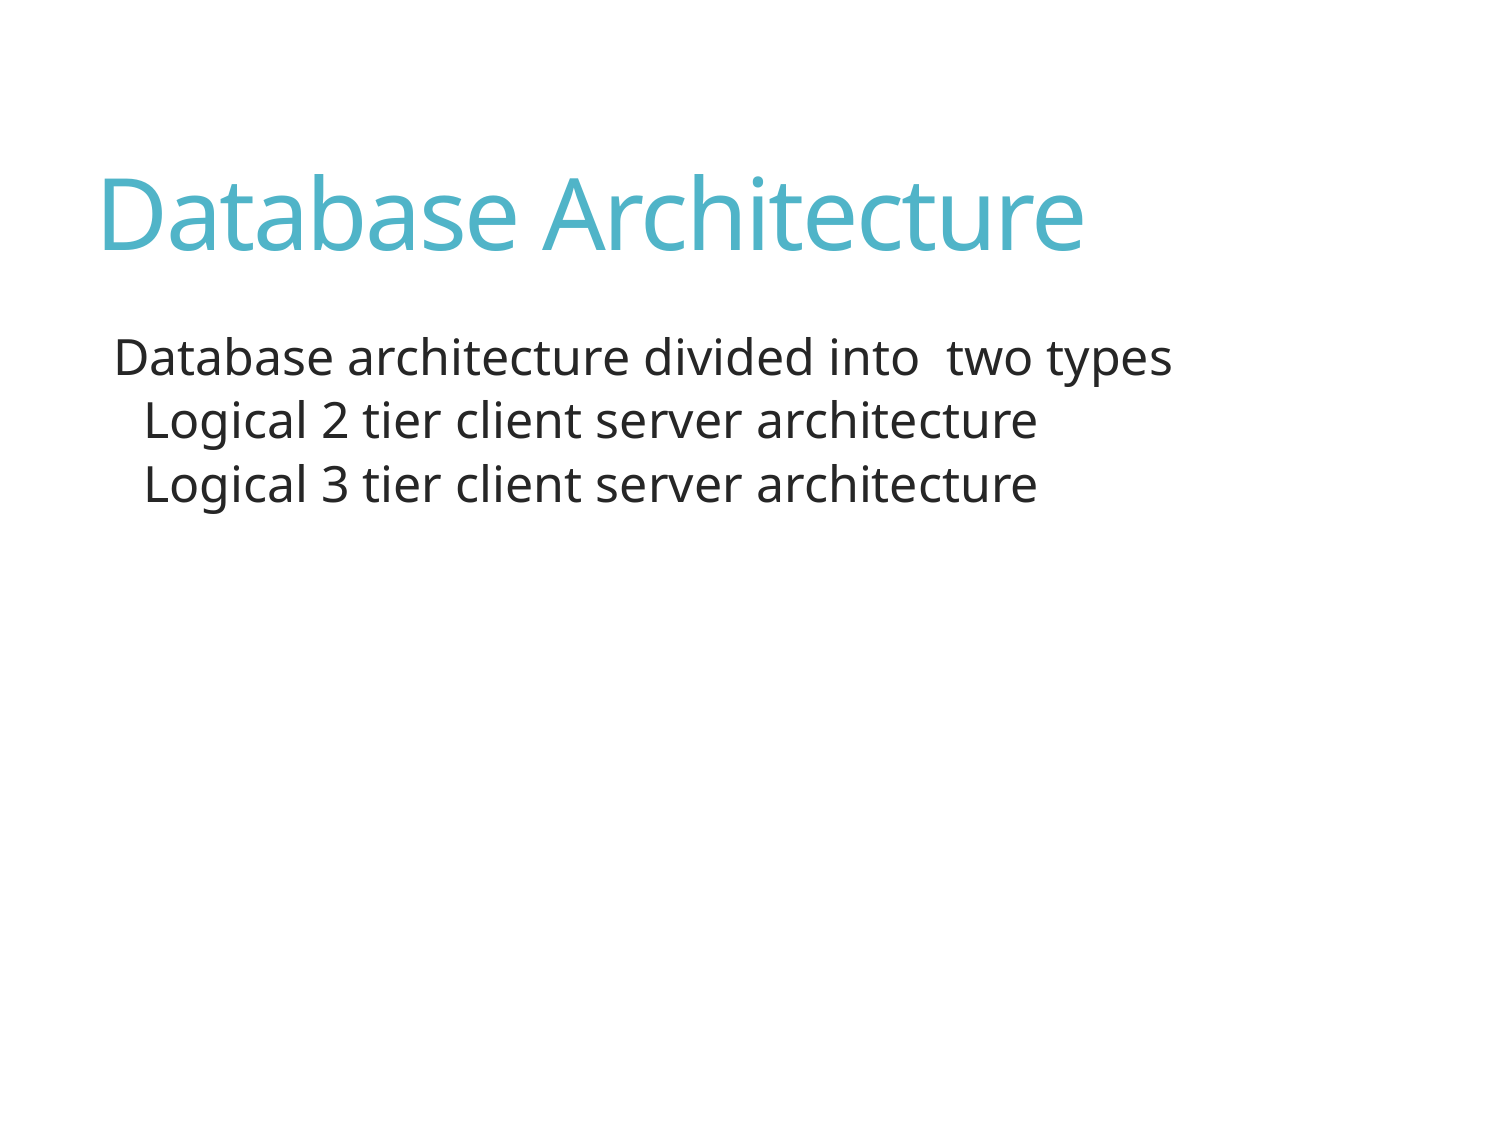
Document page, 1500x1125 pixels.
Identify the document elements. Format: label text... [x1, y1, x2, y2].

list Database architecture divided into two types Logical 2 tier client server architecture Logical 3 tier client server architecture [83, 326, 1407, 945]
title Database Architecture [80, 81, 1407, 354]
